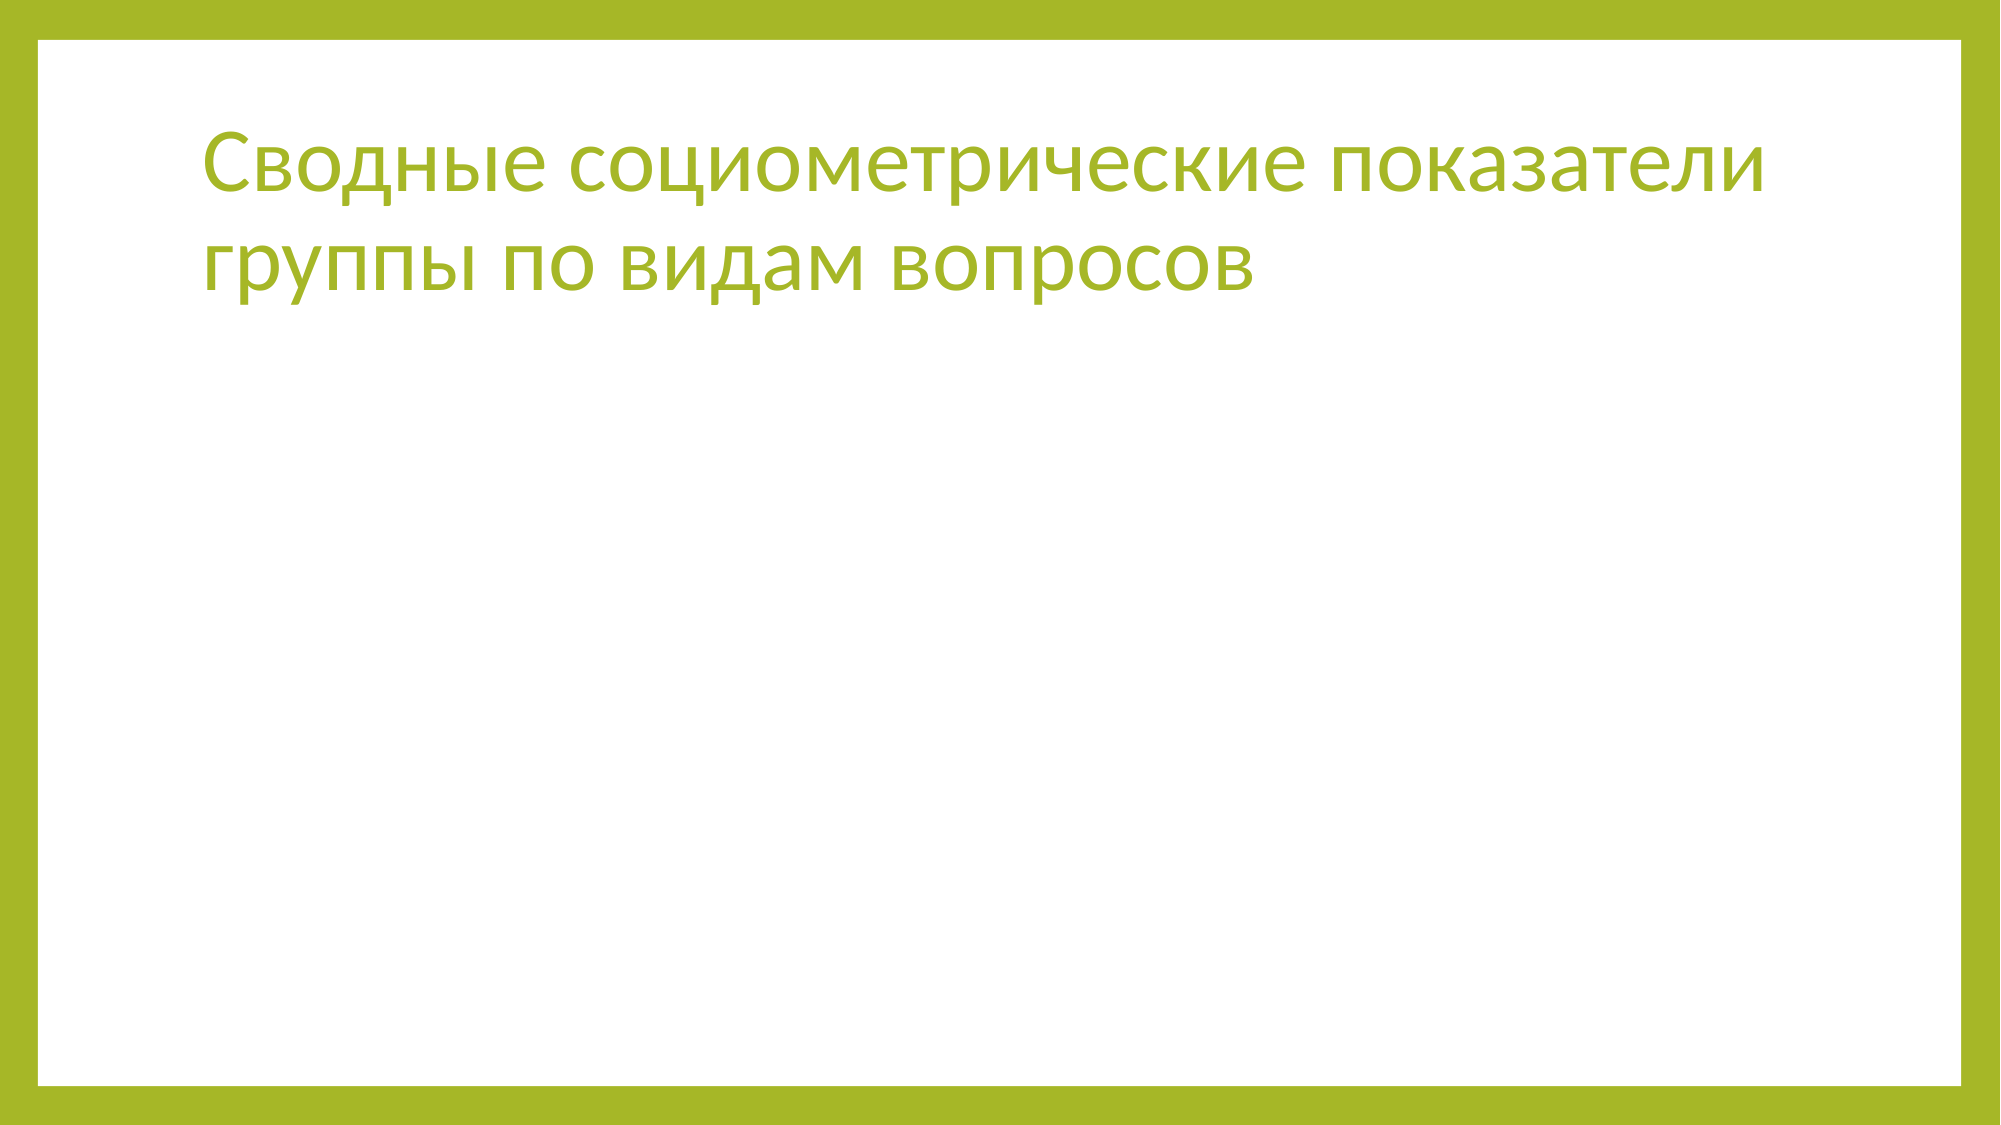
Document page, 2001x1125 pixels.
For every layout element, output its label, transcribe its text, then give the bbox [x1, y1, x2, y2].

title Сводные социометрические показатели группы по видам вопросов [187, 99, 1808, 323]
